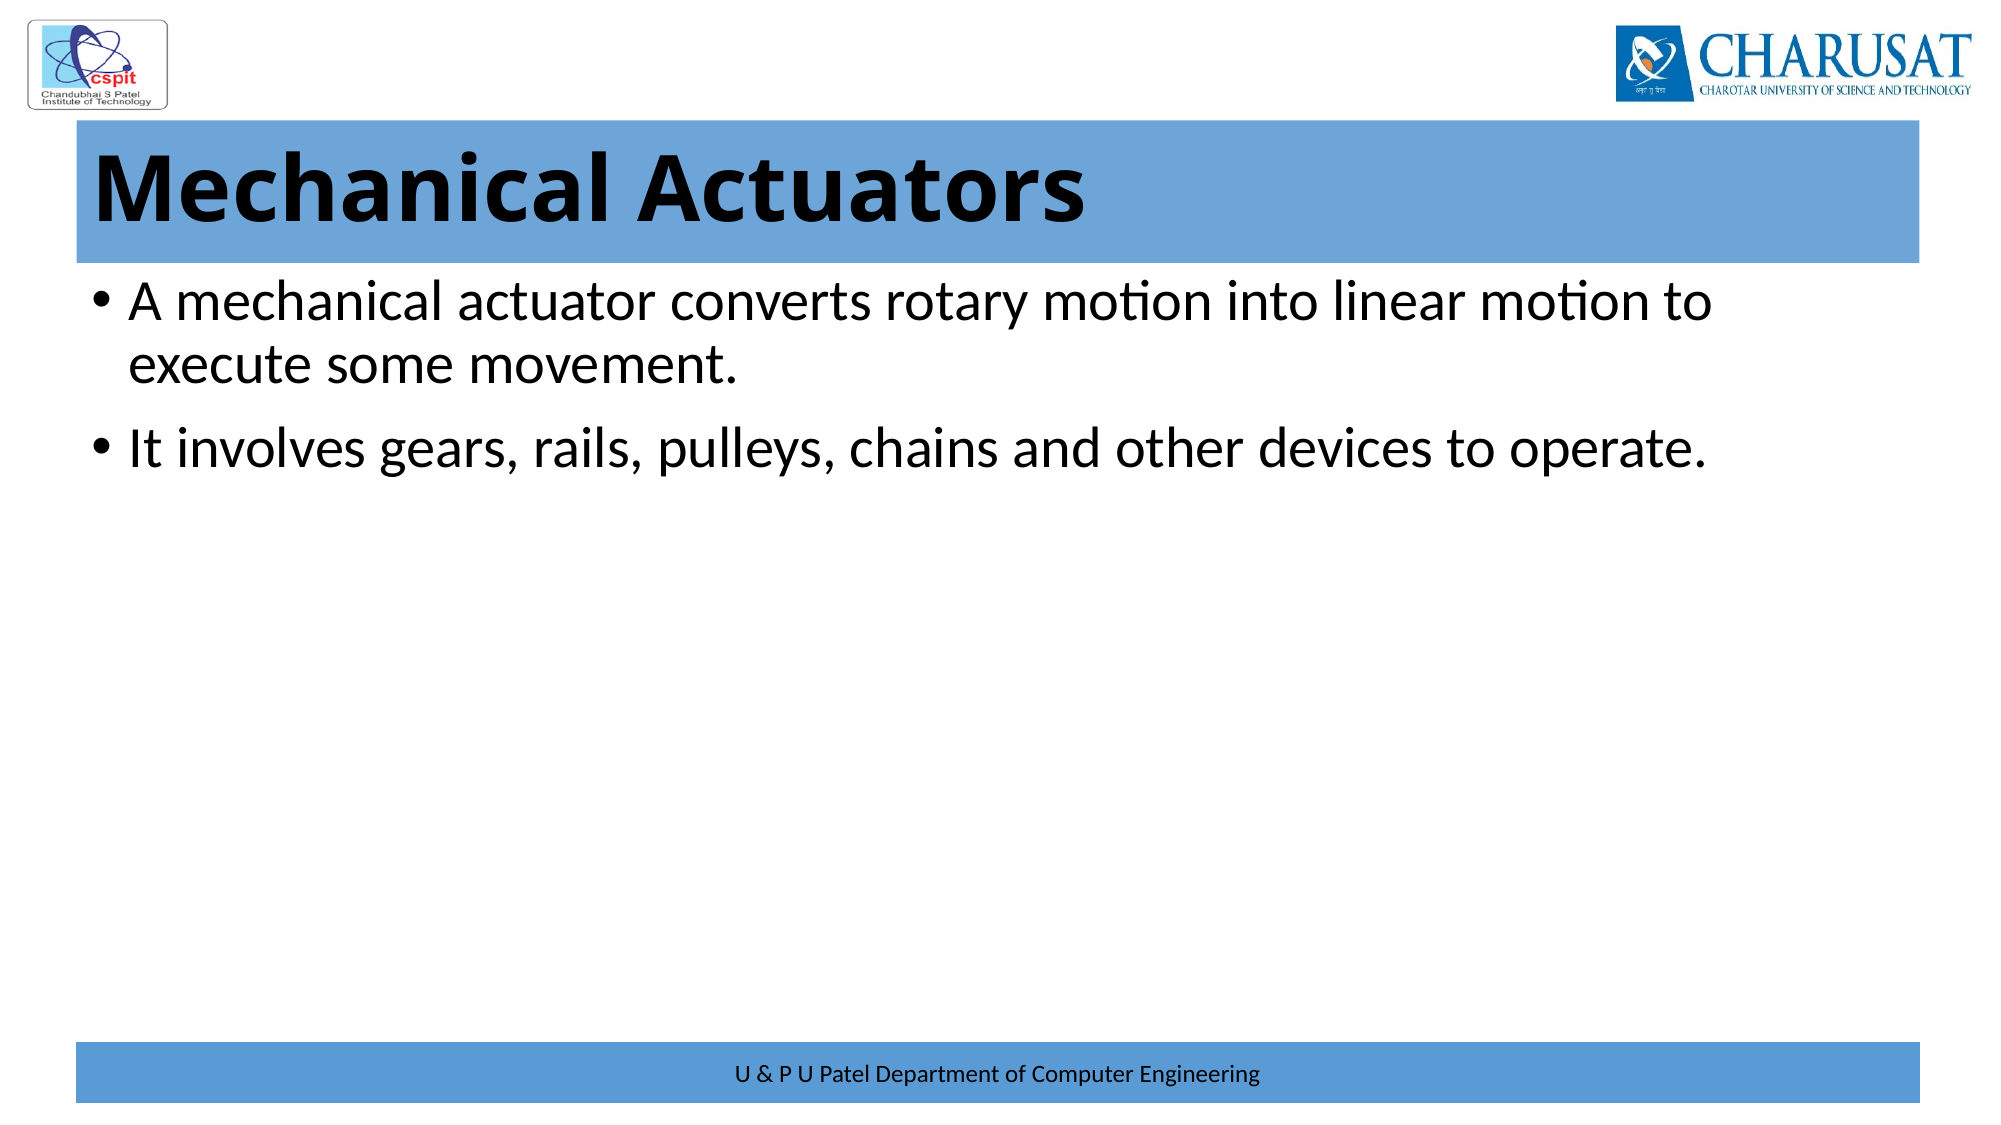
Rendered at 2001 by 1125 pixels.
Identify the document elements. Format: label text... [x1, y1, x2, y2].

picture [1609, 16, 1979, 106]
title Mechanical Actuators [76, 120, 1920, 262]
picture [21, 16, 173, 113]
list A mechanical actuator converts rotary motion into linear motion to execute some movement. It involves gears, rails, pulleys, chains and other devices to operate. [76, 262, 1920, 1014]
